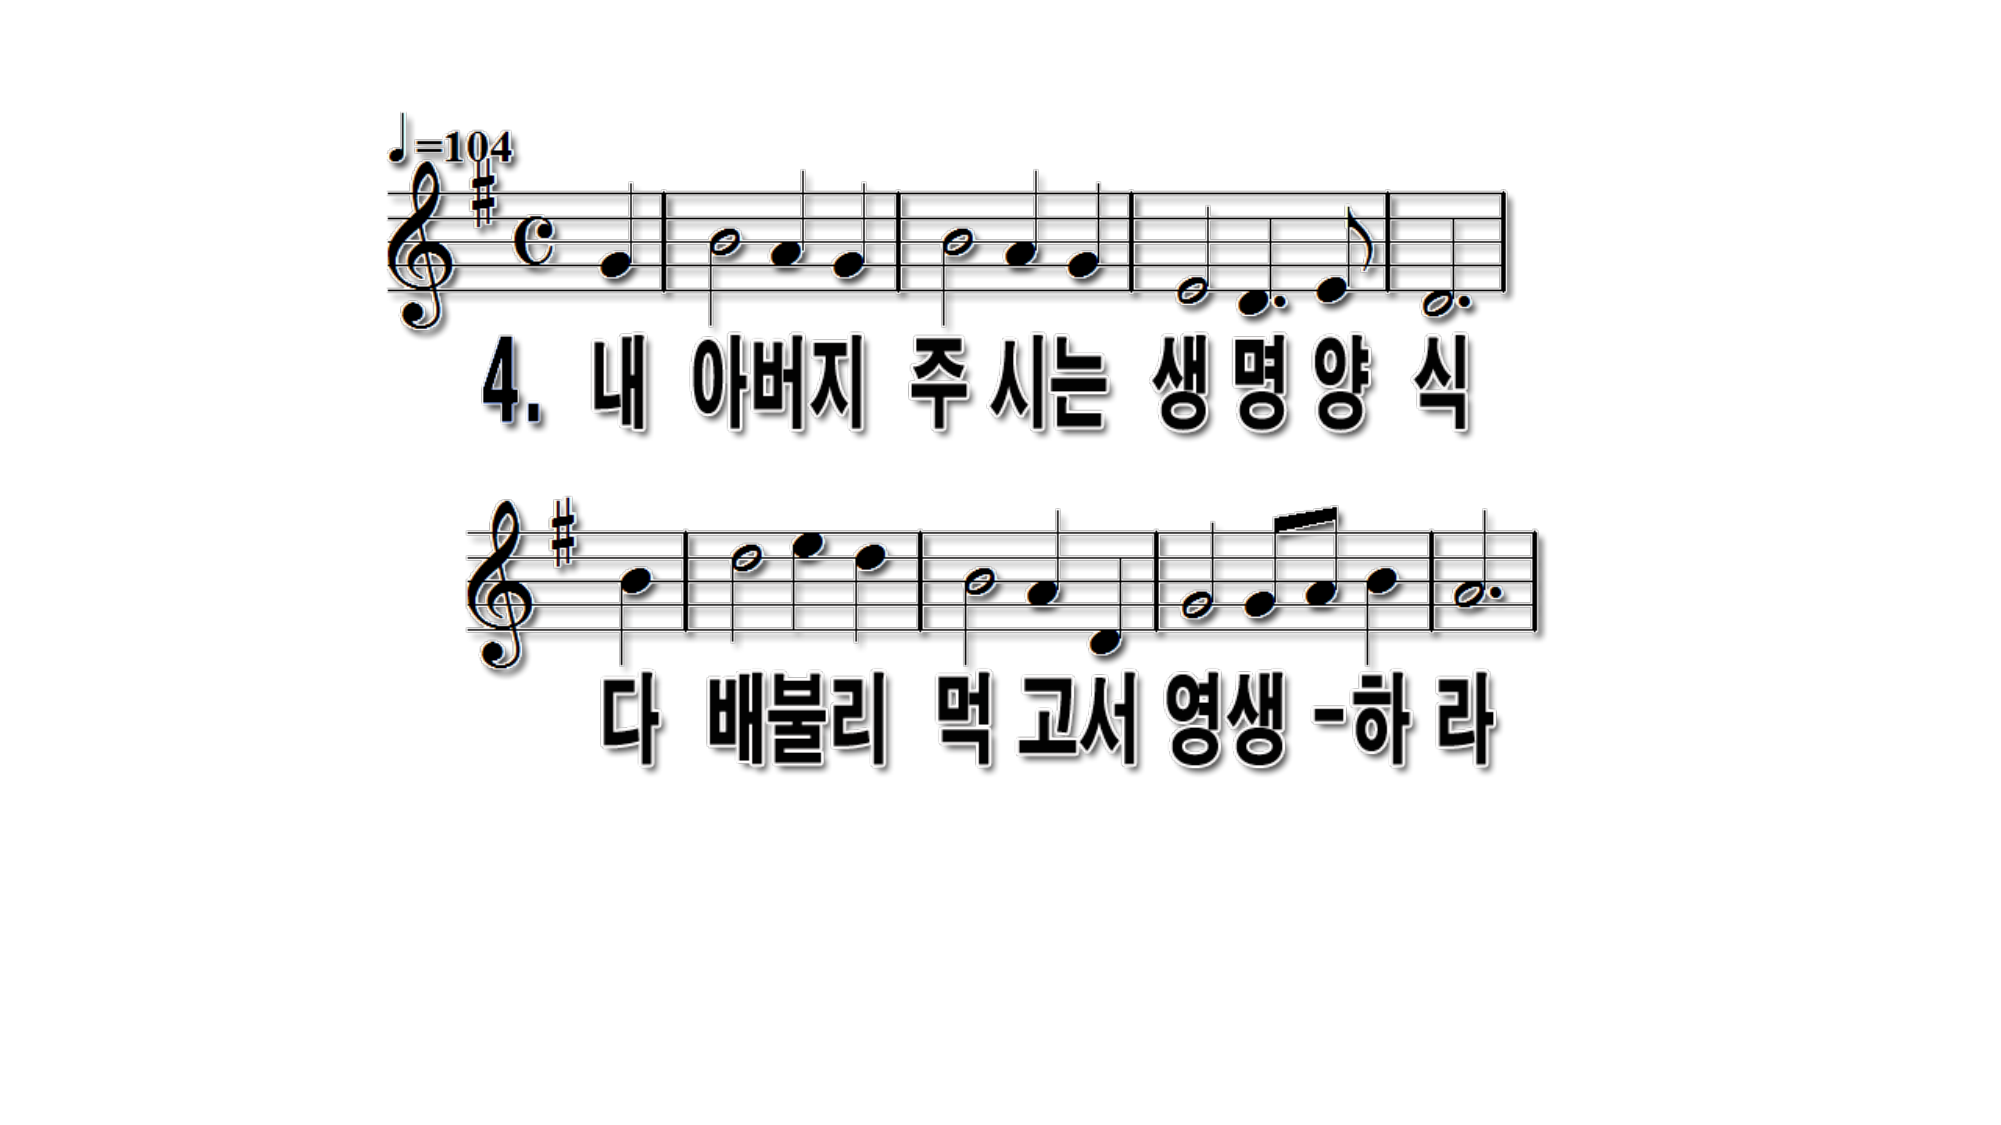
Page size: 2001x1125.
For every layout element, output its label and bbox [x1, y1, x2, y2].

picture [249, 0, 1750, 815]
